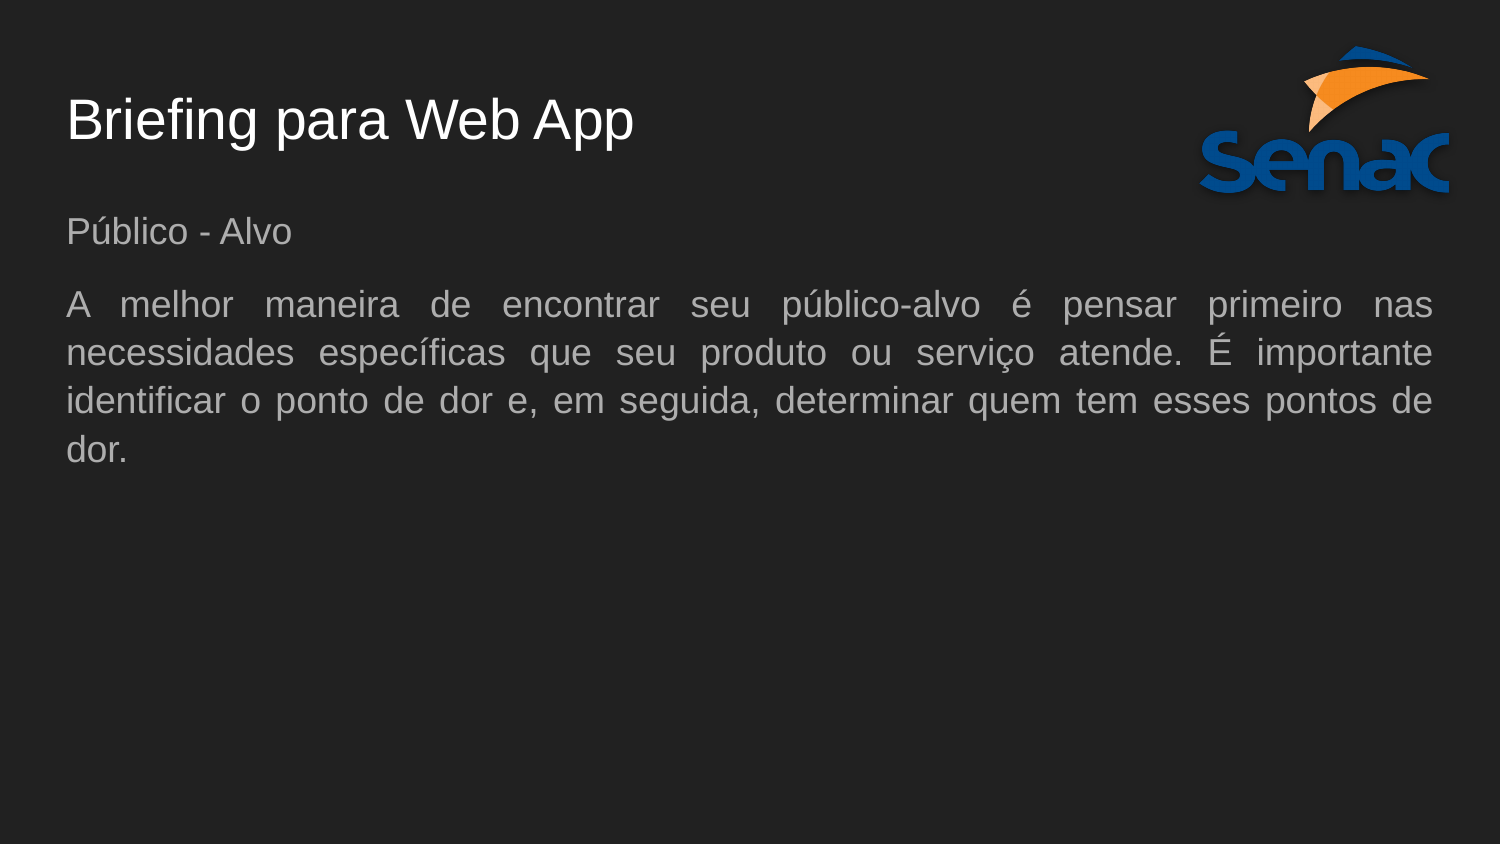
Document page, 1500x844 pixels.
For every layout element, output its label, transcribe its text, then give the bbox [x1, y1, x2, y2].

picture [1199, 46, 1450, 194]
list Público - Alvo A melhor maneira de encontrar seu público-alvo é pensar primeiro nas necessidades específicas que seu produto ou serviço atende. É importante identificar o ponto de dor e, em seguida, determinar quem tem esses pontos de dor. [51, 189, 1449, 750]
title Briefing para Web App [51, 72, 1192, 167]
